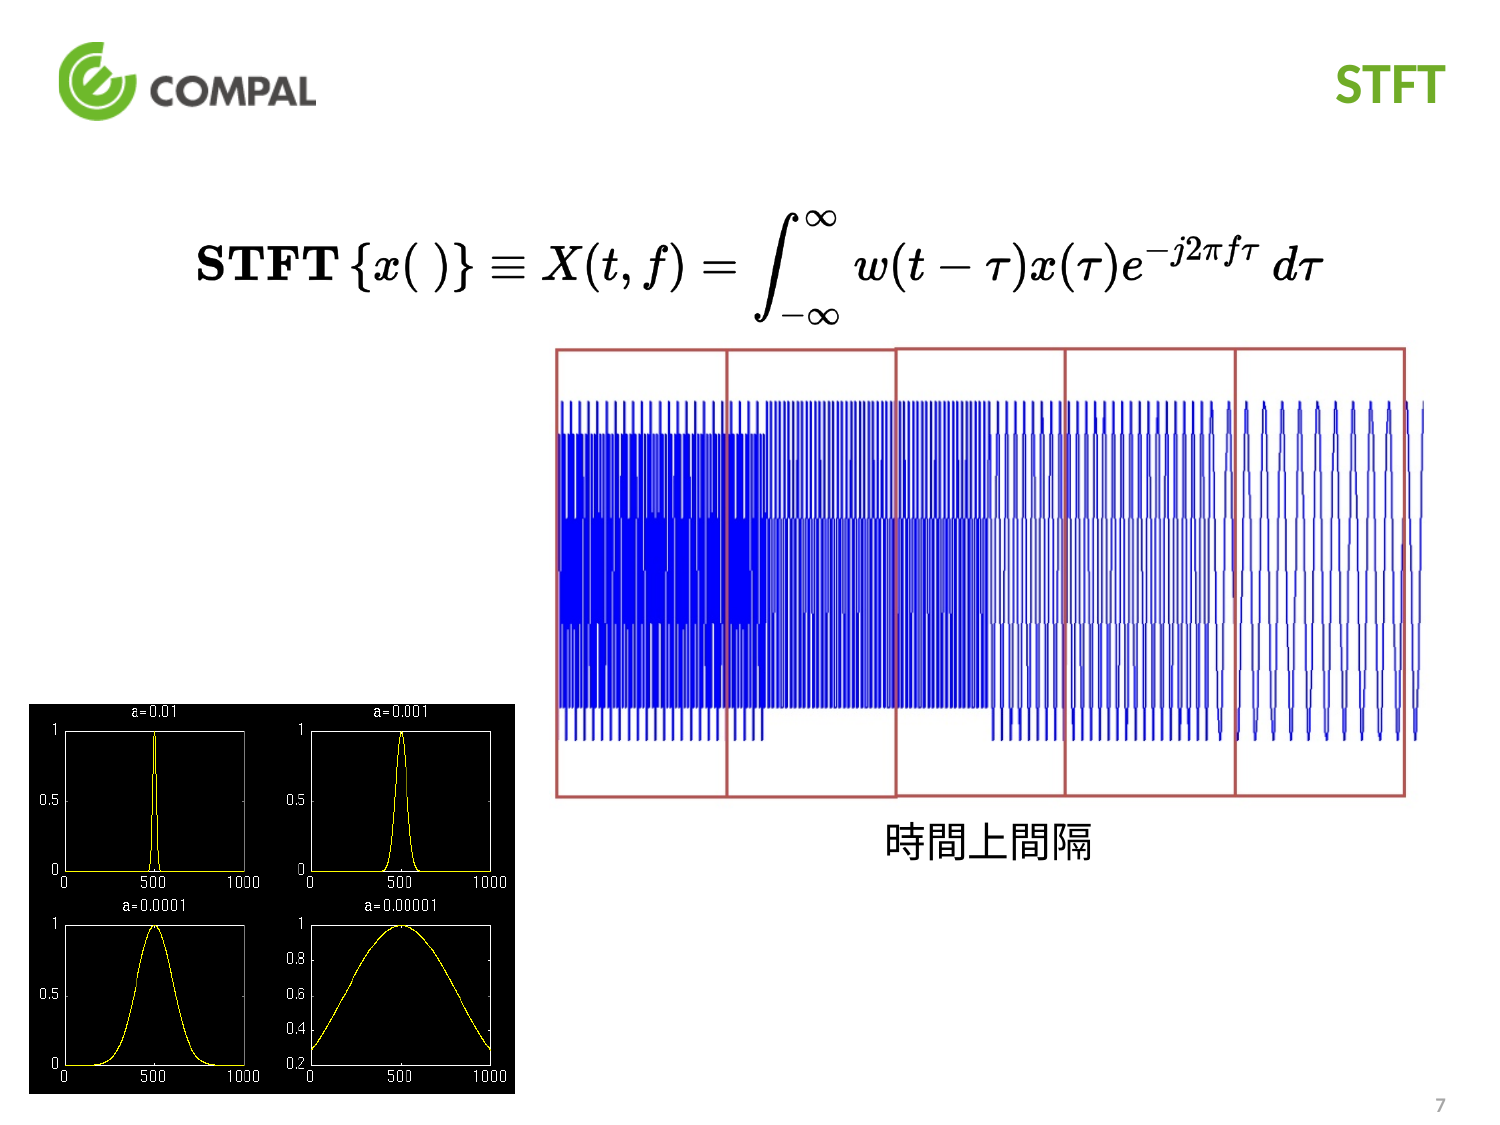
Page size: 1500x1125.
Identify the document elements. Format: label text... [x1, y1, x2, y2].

picture [58, 42, 316, 121]
picture [29, 703, 515, 1095]
text_box 時間上間隔 [869, 817, 1109, 874]
text_box STFT [321, 45, 1462, 115]
picture [194, 195, 1341, 339]
slide_number 7 [1112, 1074, 1461, 1125]
picture [548, 340, 1430, 809]
